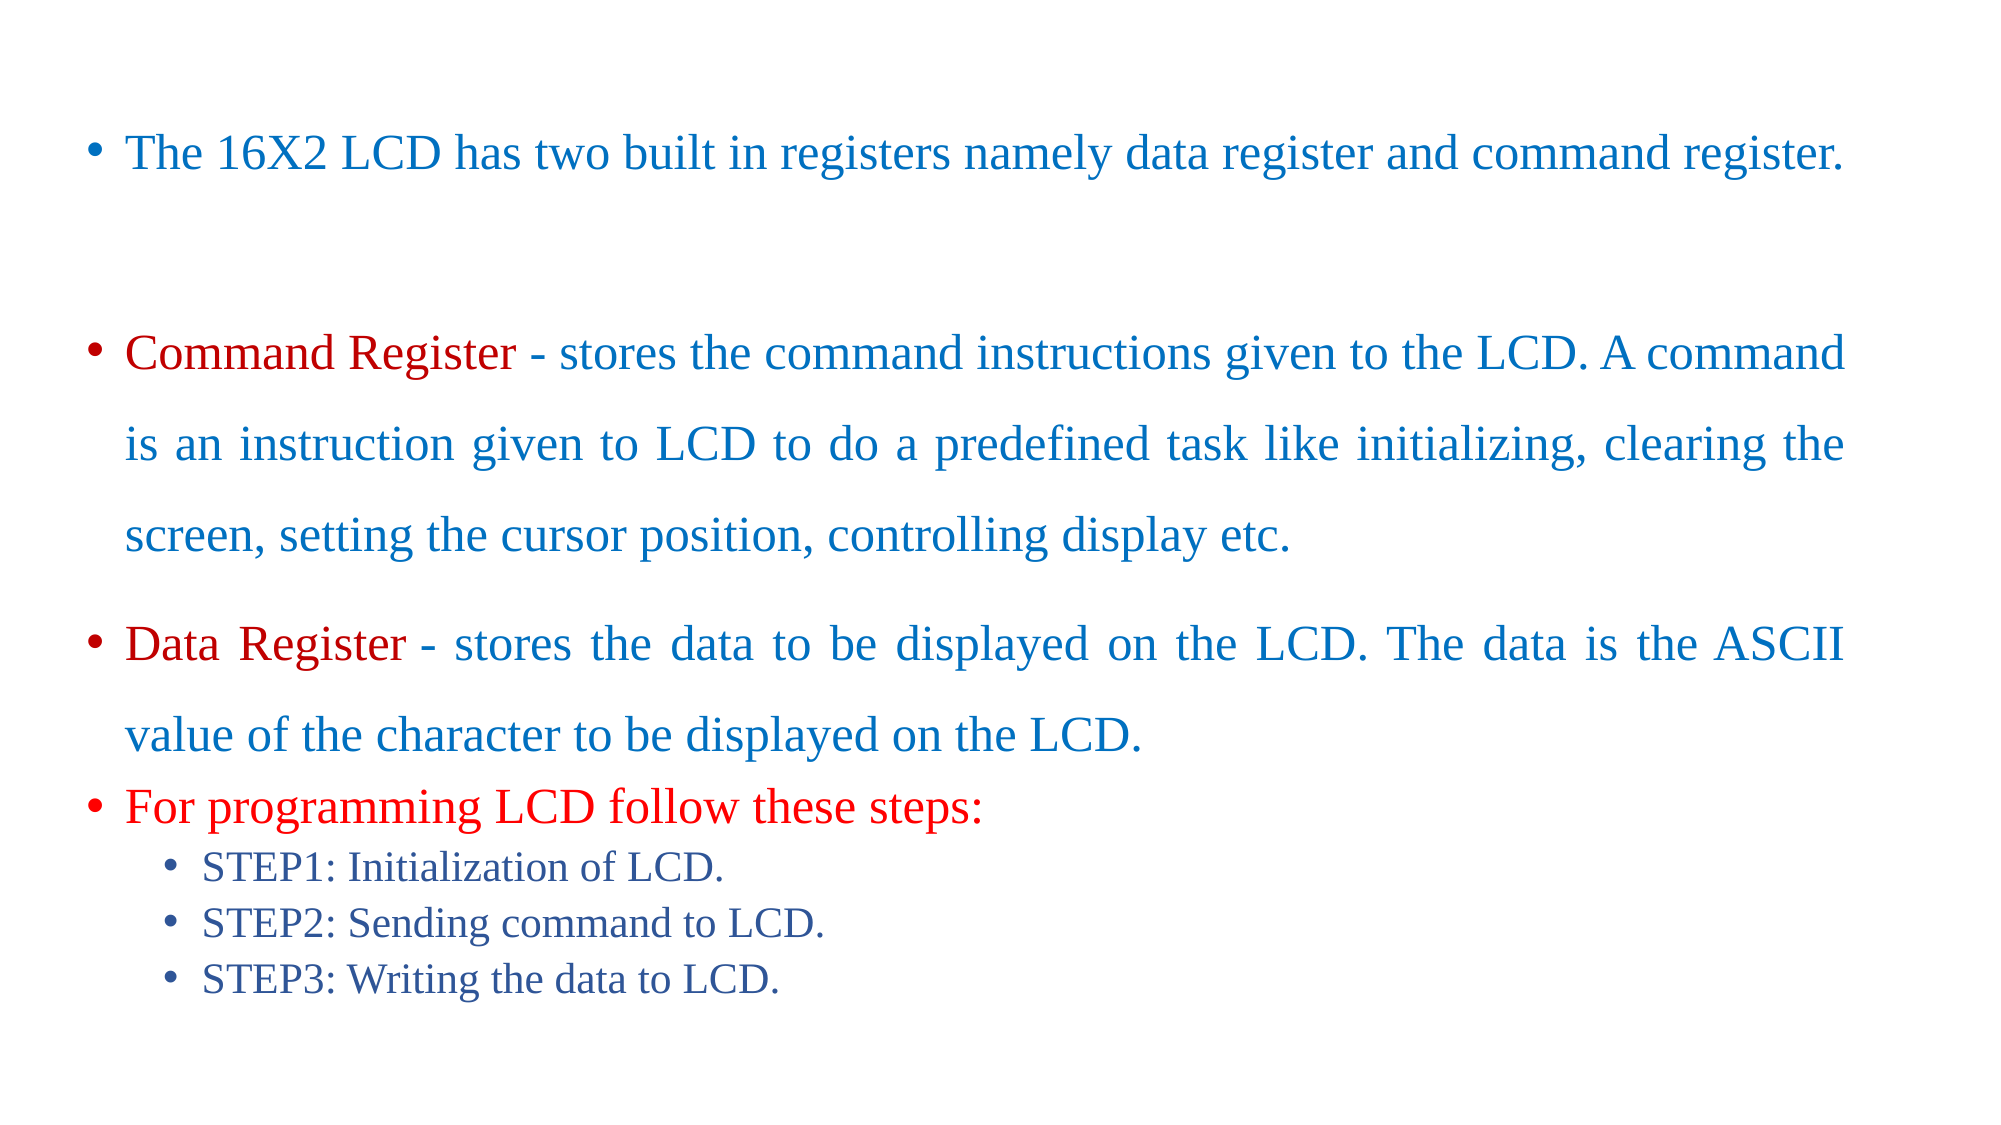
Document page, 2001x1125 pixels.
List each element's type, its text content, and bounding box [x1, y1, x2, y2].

list The 16X2 LCD has two built in registers namely data register and command register. Command Register - stores the command instructions given to the LCD. A command is an instruction given to LCD to do a predefined task like initializing, clearing the screen, setting the cursor position, controlling display etc. Data Register - stores the data to be displayed on the LCD. The data is the ASCII value of the character to be displayed on the LCD. For programming LCD follow these steps: STEP1: Initialization of LCD. STEP2: Sending command to LCD. STEP3: Writing the data to LCD. [71, 80, 1863, 1014]
